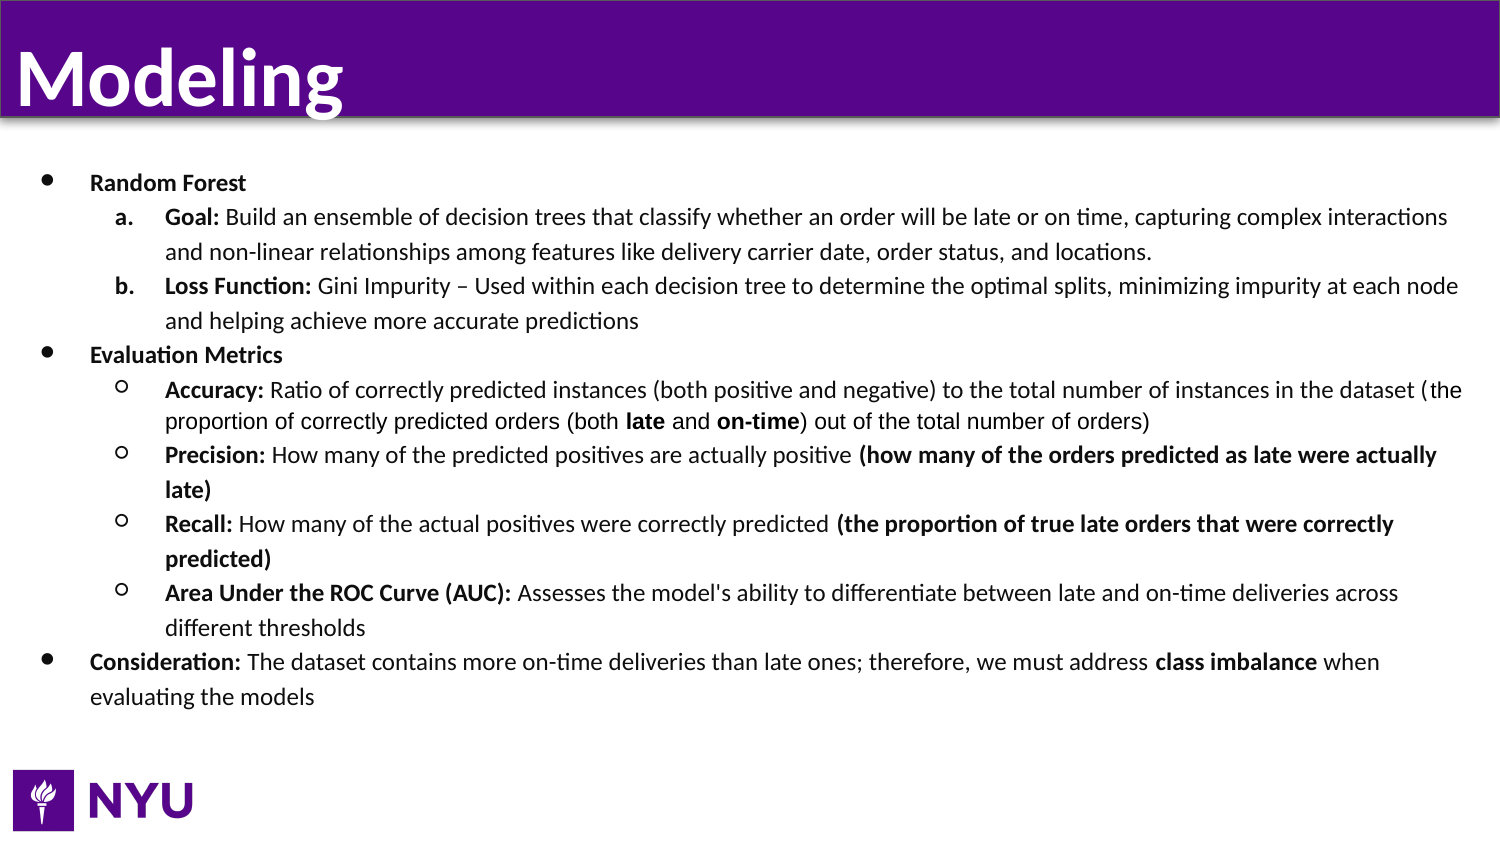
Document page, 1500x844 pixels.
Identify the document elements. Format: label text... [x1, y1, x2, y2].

title Modeling [0, 0, 1031, 117]
picture [12, 769, 193, 832]
text_box [1031, 0, 1500, 117]
text_box Random Forest Goal: Build an ensemble of decision trees that classify whether an order will be late or on time, capturing complex interactions and non-linear relationships among features like delivery carrier date, order status, and locations. Loss Function: Gini Impurity – Used within each decision tree to determine the optimal splits, minimizing impurity at each node and helping achieve more accurate predictions Evaluation Metrics Accuracy: Ratio of correctly predicted instances (both positive and negative) to the total number of instances in the dataset (the proportion of correctly predicted orders (both late and on-time) out of the total number of orders) Precision: How many of the predicted positives are actually positive (how many of the orders predicted as late were actually late) Recall: How many of the actual positives were correctly predicted (the proportion of true late orders that were correctly predicted) Area Under the ROC Curve (AUC): Assesses the model's ability to differentiate between late and on-time deliveries across different thresholds Consideration: The dataset contains more on-time deliveries than late ones; therefore, we must address class imbalance when evaluating the models [0, 117, 1500, 744]
